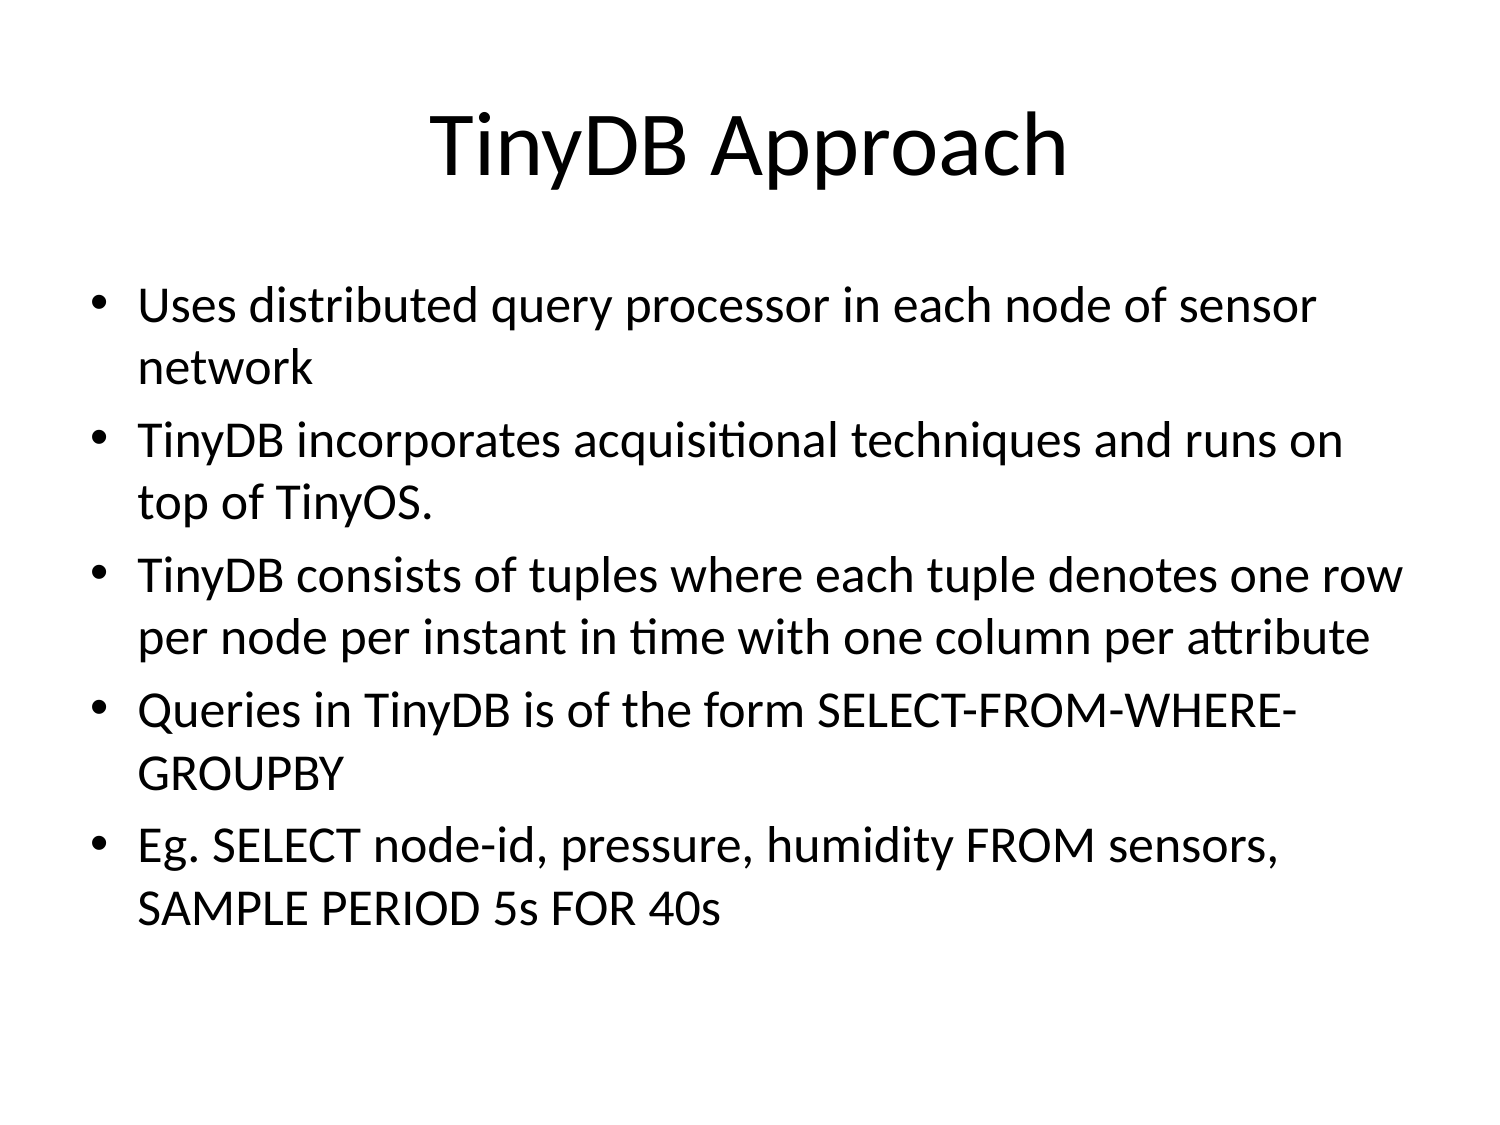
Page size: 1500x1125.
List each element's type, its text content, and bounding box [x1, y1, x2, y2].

title TinyDB Approach [75, 45, 1425, 233]
list Uses distributed query processor in each node of sensor network TinyDB incorporates acquisitional techniques and runs on top of TinyOS. TinyDB consists of tuples where each tuple denotes one row per node per instant in time with one column per attribute Queries in TinyDB is of the form SELECT-FROM-WHERE-GROUPBY Eg. SELECT node-id, pressure, humidity FROM sensors, SAMPLE PERIOD 5s FOR 40s [75, 262, 1425, 1005]
